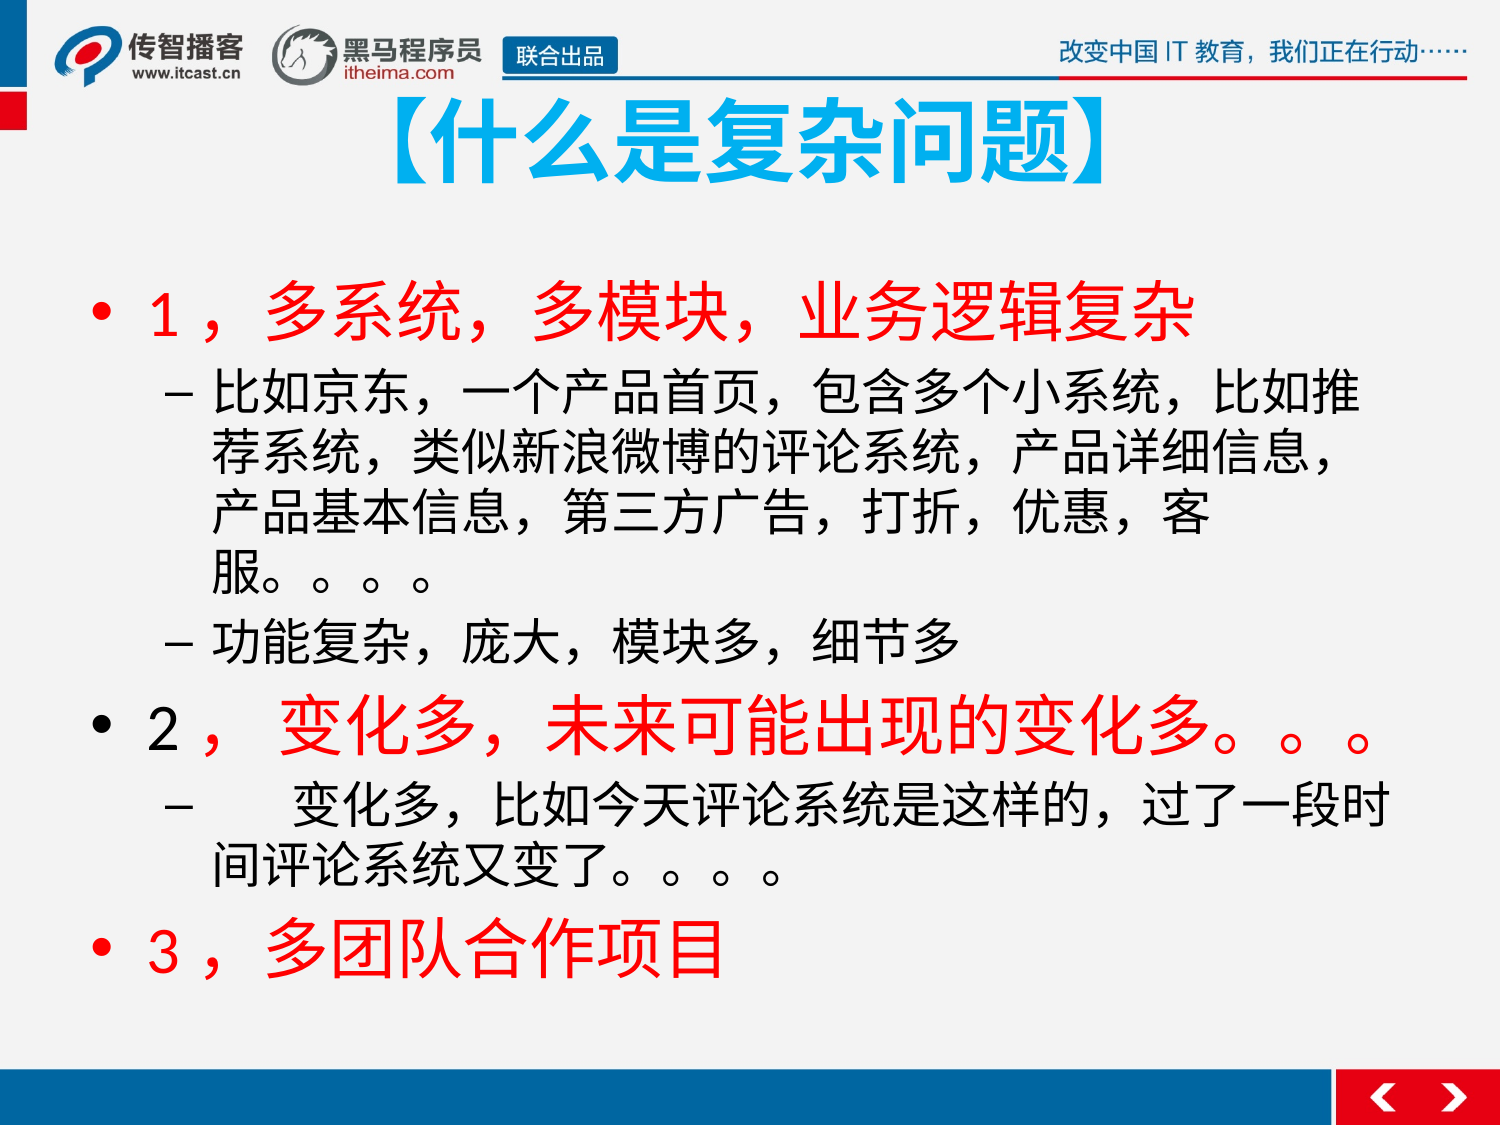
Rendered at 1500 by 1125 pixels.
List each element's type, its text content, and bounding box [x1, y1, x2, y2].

picture [0, 0, 1500, 1125]
list 1，多系统，多模块，业务逻辑复杂 比如京东，一个产品首页，包含多个小系统，比如推荐系统，类似新浪微博的评论系统，产品详细信息，产品基本信息，第三方广告，打折，优惠，客服。。。。 功能复杂，庞大，模块多，细节多 2， 变化多，未来可能出现的变化多。。。 变化多，比如今天评论系统是这样的，过了一段时间评论系统又变了。。。。 3，多团队合作项目 [75, 262, 1425, 1005]
title 【什么是复杂问题】 [75, 45, 1425, 233]
